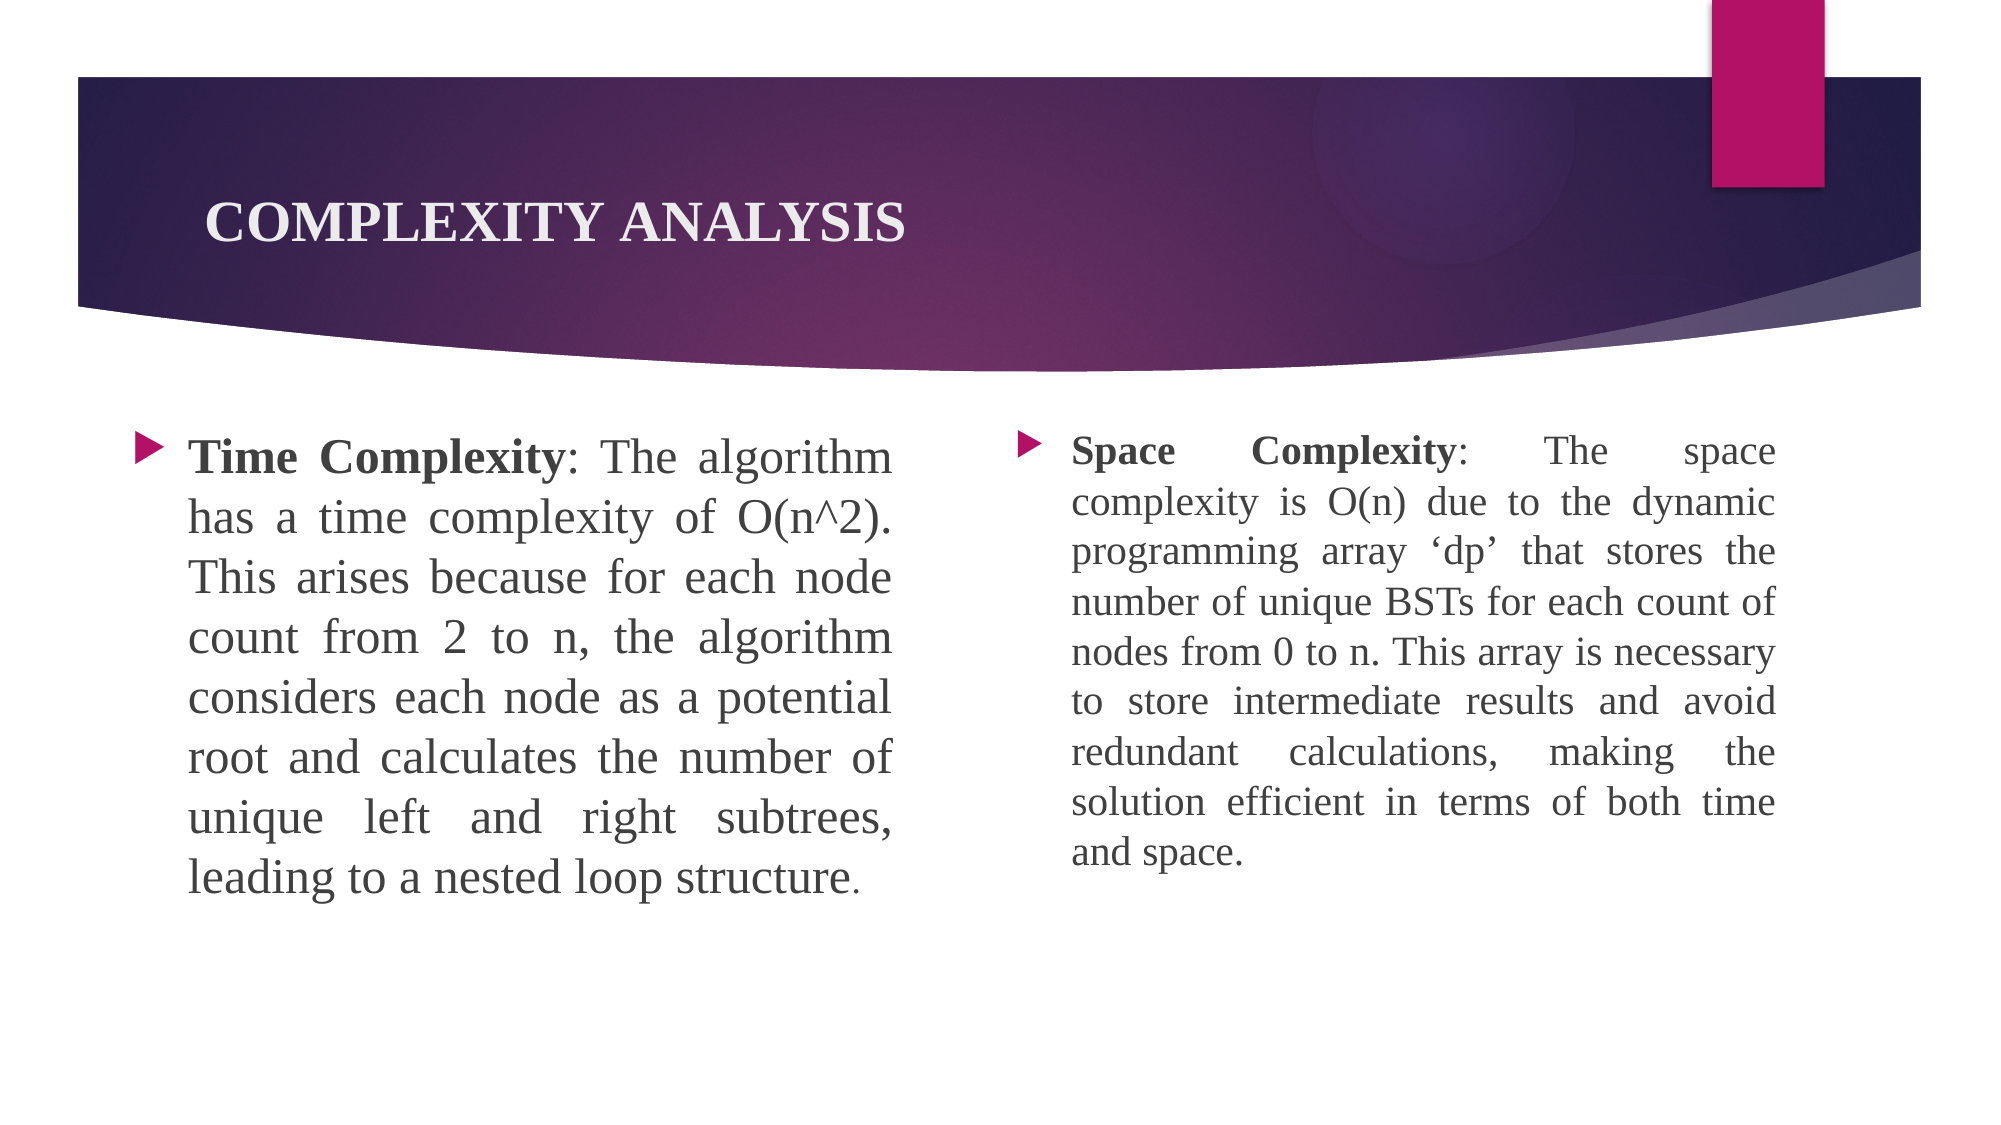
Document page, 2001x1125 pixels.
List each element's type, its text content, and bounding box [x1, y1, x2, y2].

title COMPLEXITY ANALYSIS [189, 159, 1627, 276]
list Space Complexity: The space complexity is O(n) due to the dynamic programming array ‘dp’ that stores the number of unique BSTs for each count of nodes from 0 to n. This array is necessary to store intermediate results and avoid redundant calculations, making the solution efficient in terms of both time and space. [999, 415, 1792, 977]
list Time Complexity: The algorithm has a time complexity of O(n^2). This arises because for each node count from 2 to n, the algorithm considers each node as a potential root and calculates the number of unique left and right subtrees, leading to a nested loop structure. [116, 415, 909, 977]
